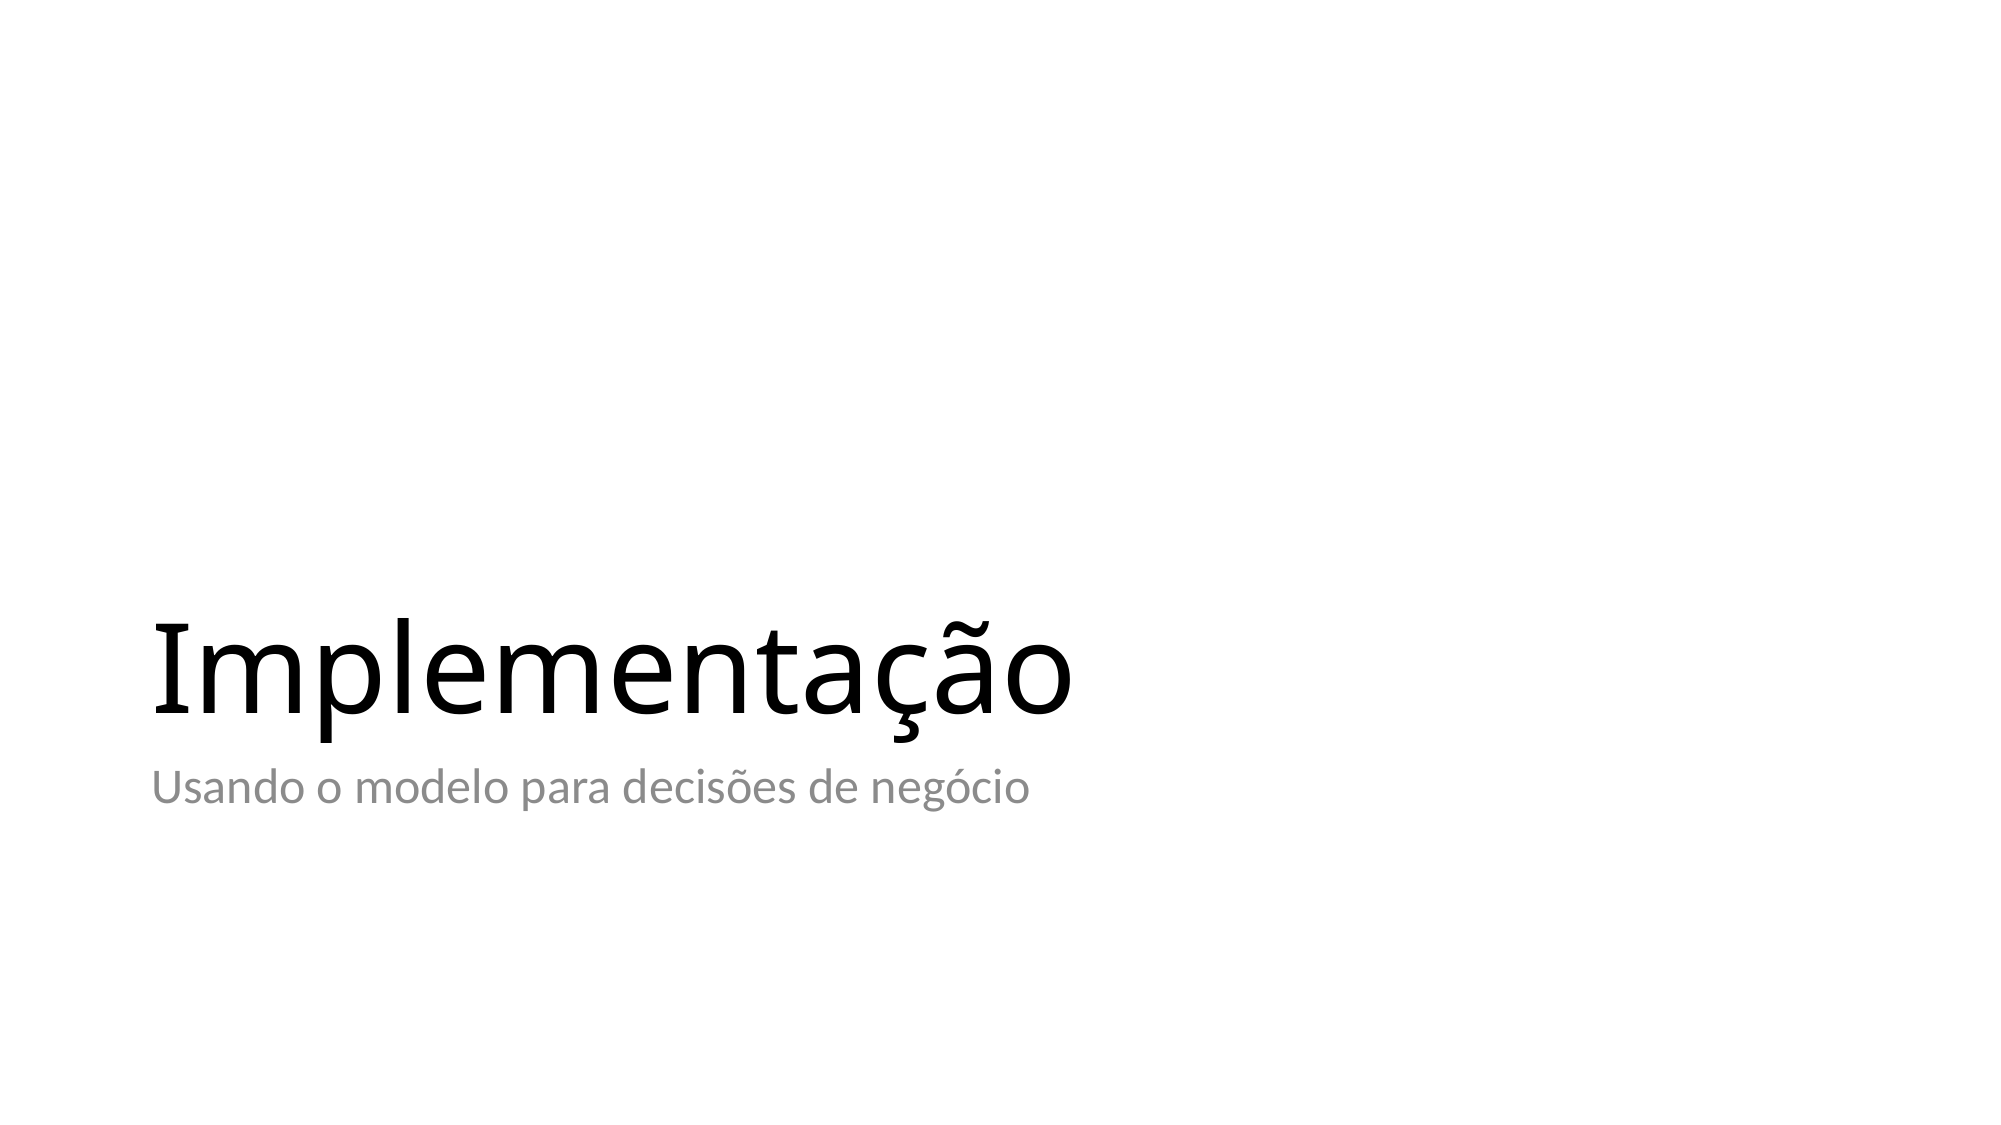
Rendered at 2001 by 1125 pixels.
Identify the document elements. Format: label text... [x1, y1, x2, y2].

list Usando o modelo para decisões de negócio [136, 752, 1862, 999]
title Implementação [136, 280, 1862, 749]
